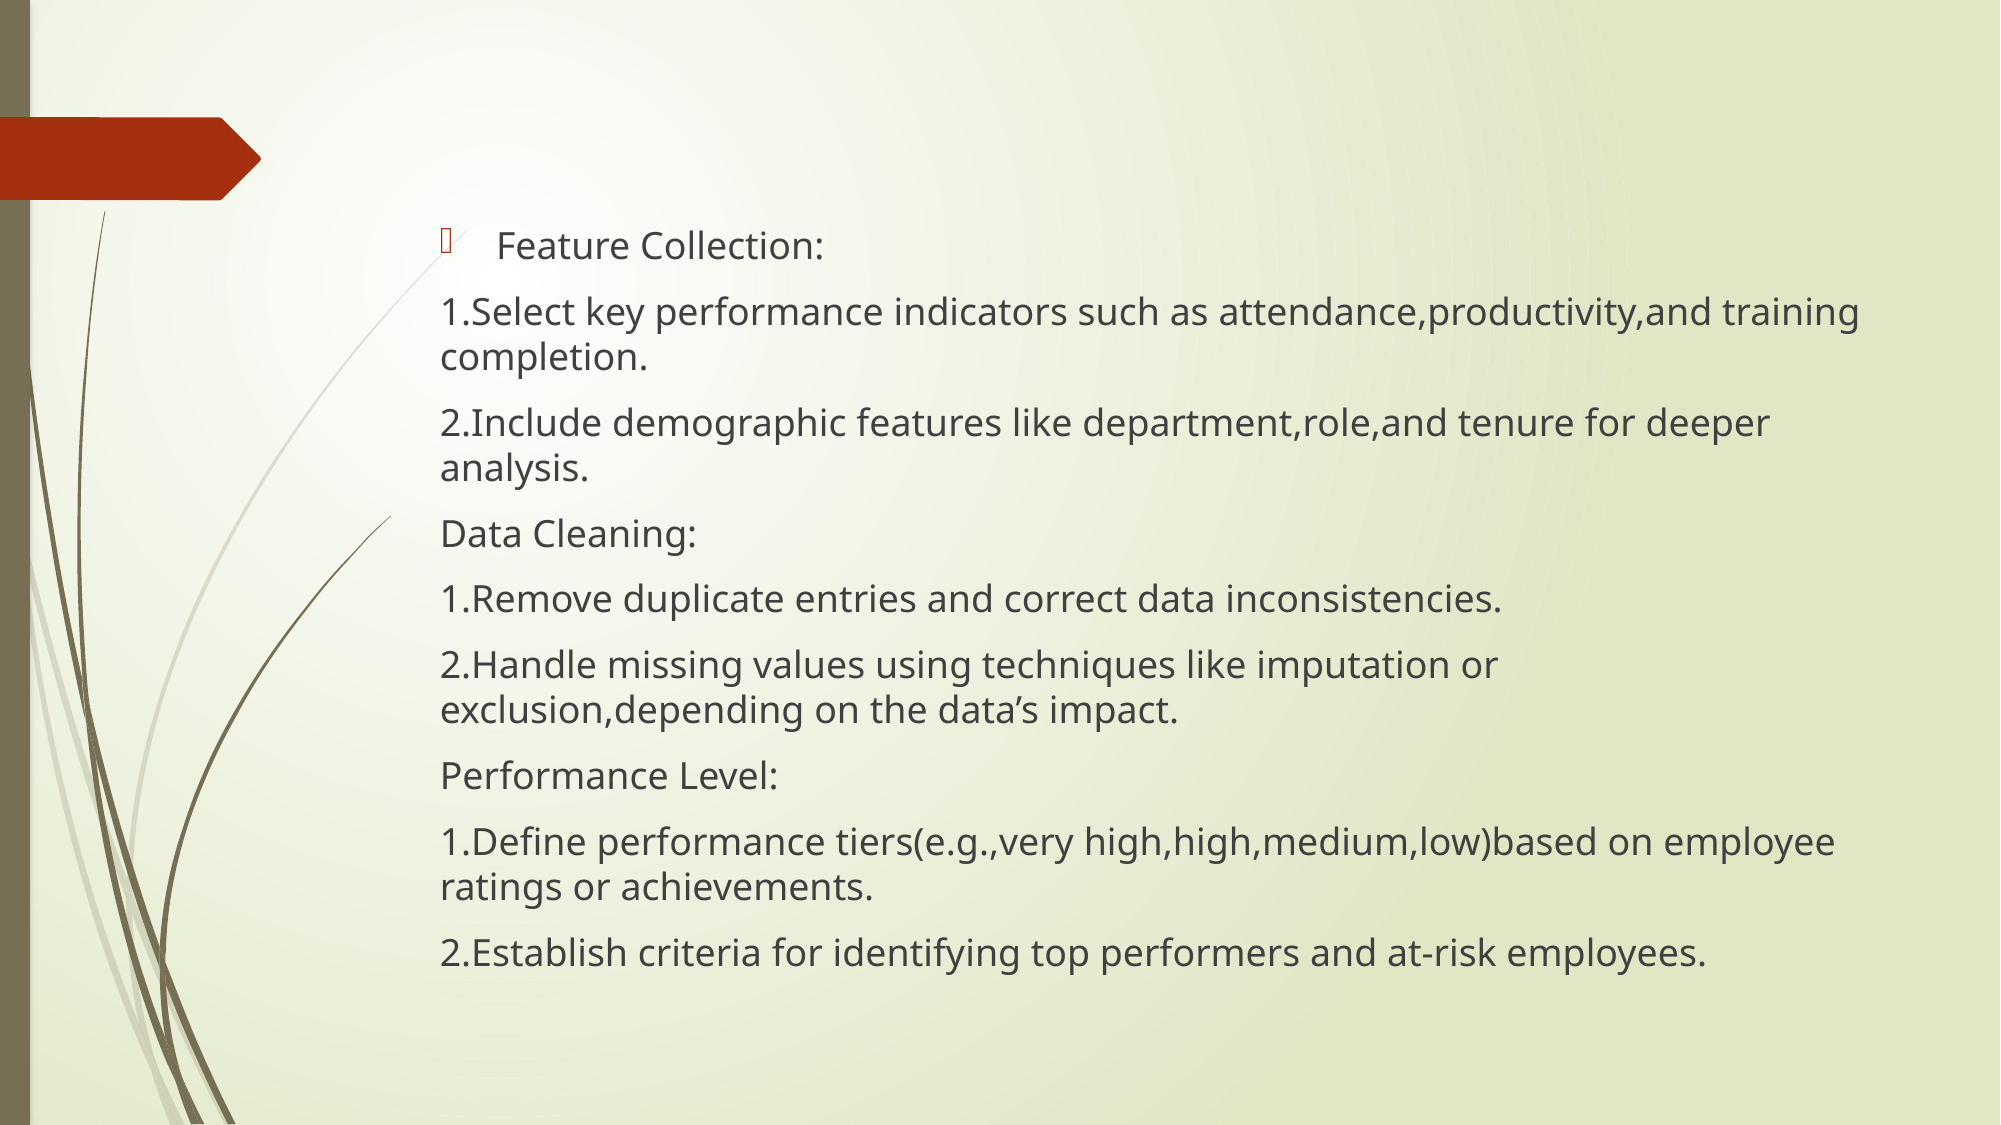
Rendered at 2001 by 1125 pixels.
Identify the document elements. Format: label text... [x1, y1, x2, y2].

list Feature Collection: 1.Select key performance indicators such as attendance,productivity,and training completion. 2.Include demographic features like department,role,and tenure for deeper analysis. Data Cleaning: 1.Remove duplicate entries and correct data inconsistencies. 2.Handle missing values using techniques like imputation or exclusion,depending on the data’s impact. Performance Level: 1.Define performance tiers(e.g.,very high,high,medium,low)based on employee ratings or achievements. 2.Establish criteria for identifying top performers and at-risk employees. [424, 214, 1888, 1125]
